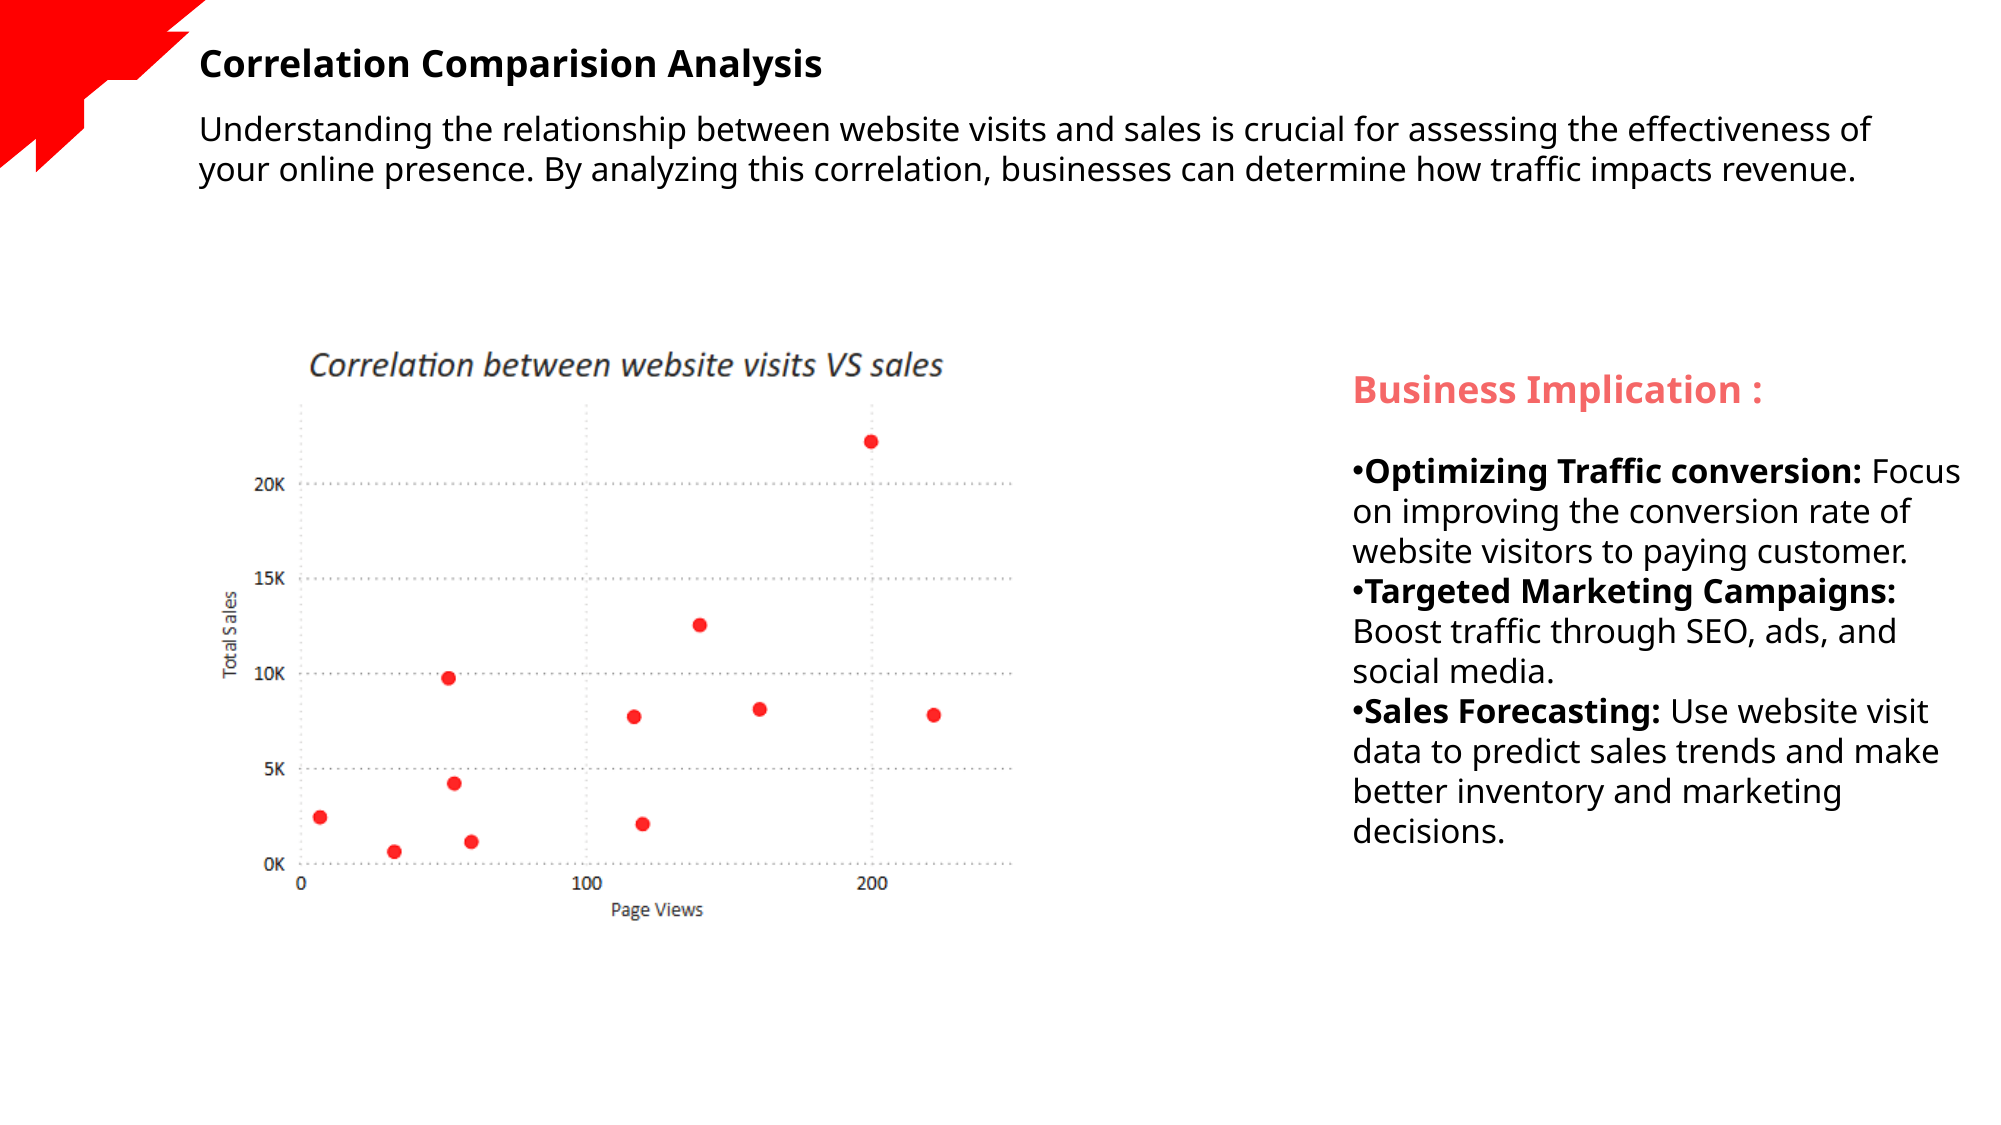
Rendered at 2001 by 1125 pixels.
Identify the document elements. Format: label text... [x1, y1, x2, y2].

text_box Business Implication : Optimizing Traffic conversion: Focus on improving the conversion rate of website visitors to paying customer. Targeted Marketing Campaigns: Boost traffic through SEO, ads, and social media. Sales Forecasting: Use website visit data to predict sales trends and make better inventory and marketing decisions. [1337, 358, 1984, 977]
text_box [0, 0, 206, 169]
text_box Correlation Comparision Analysis [183, 32, 883, 100]
picture [165, 321, 1086, 998]
text_box [35, 31, 190, 173]
text_box Understanding the relationship between website visits and sales is crucial for assessing the effectiveness of your online presence. By analyzing this correlation, businesses can determine how traffic impacts revenue. [183, 100, 1957, 196]
